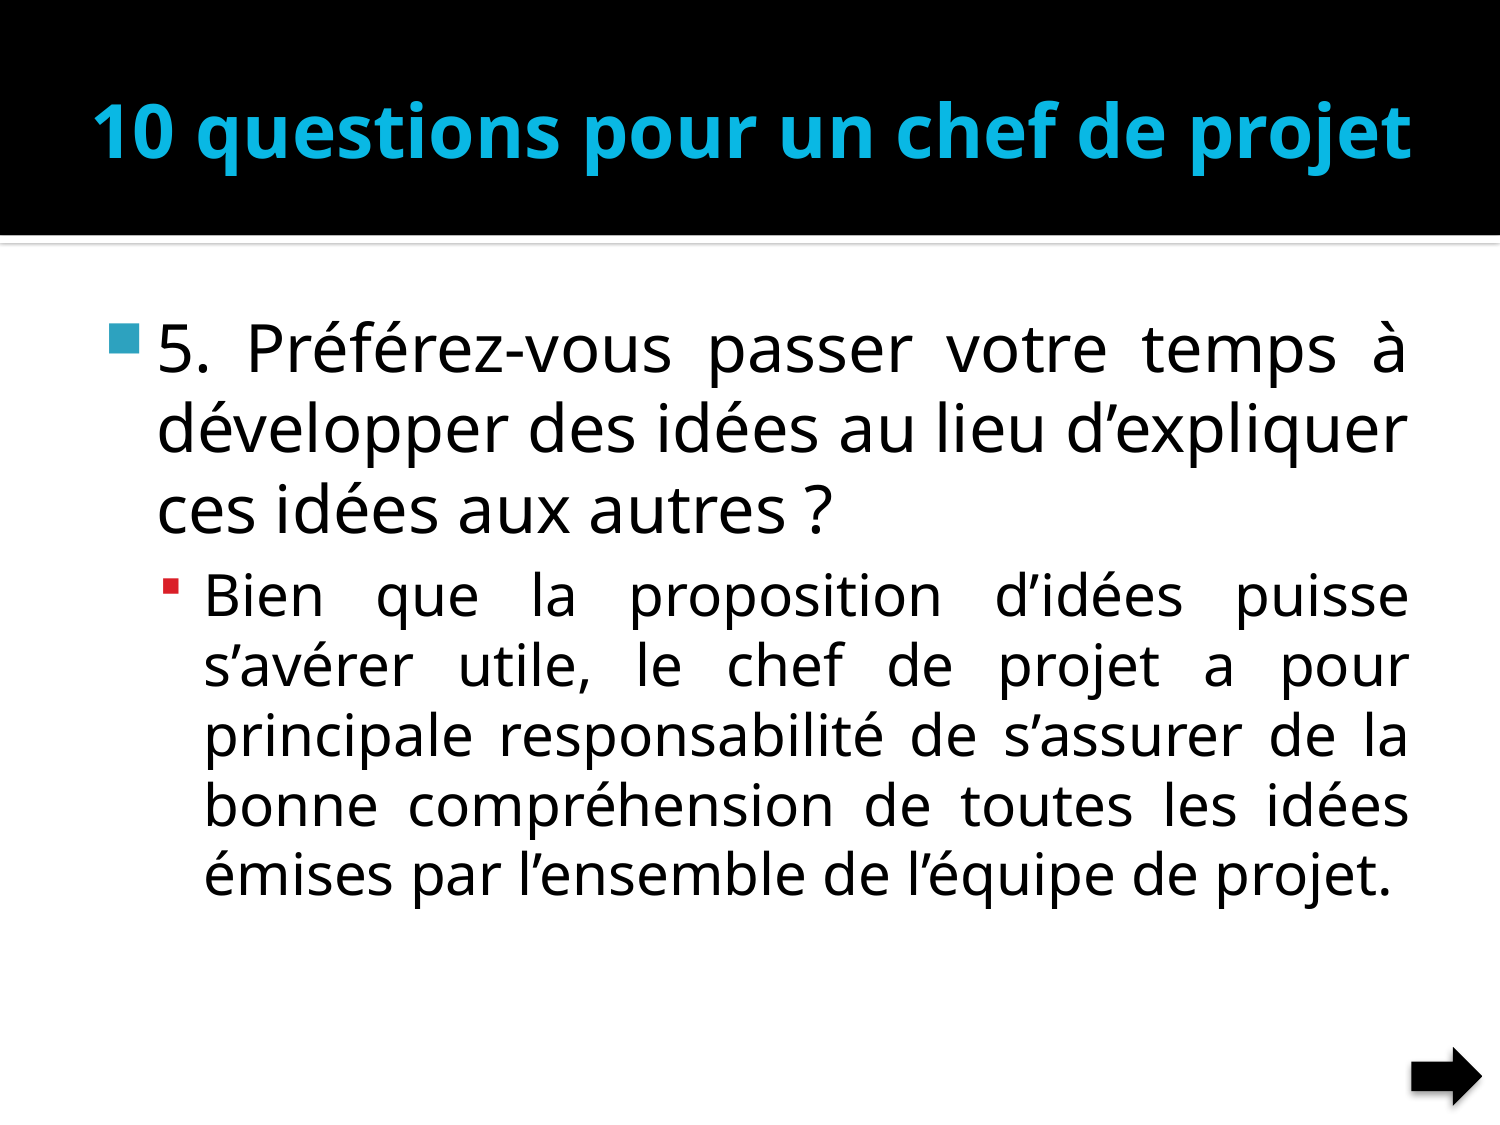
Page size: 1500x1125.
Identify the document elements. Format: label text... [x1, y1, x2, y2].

text_box [1411, 1046, 1483, 1106]
title 10 questions pour un chef de projet [75, 25, 1425, 231]
list 5. Préférez-vous passer votre temps à développer des idées au lieu d’expliquer ces idées aux autres ? Bien que la proposition d’idées puisse s’avérer utile, le chef de projet a pour principale responsabilité de s’assurer de la bonne compréhension de toutes les idées émises par l’ensemble de l’équipe de projet. [75, 291, 1425, 1050]
